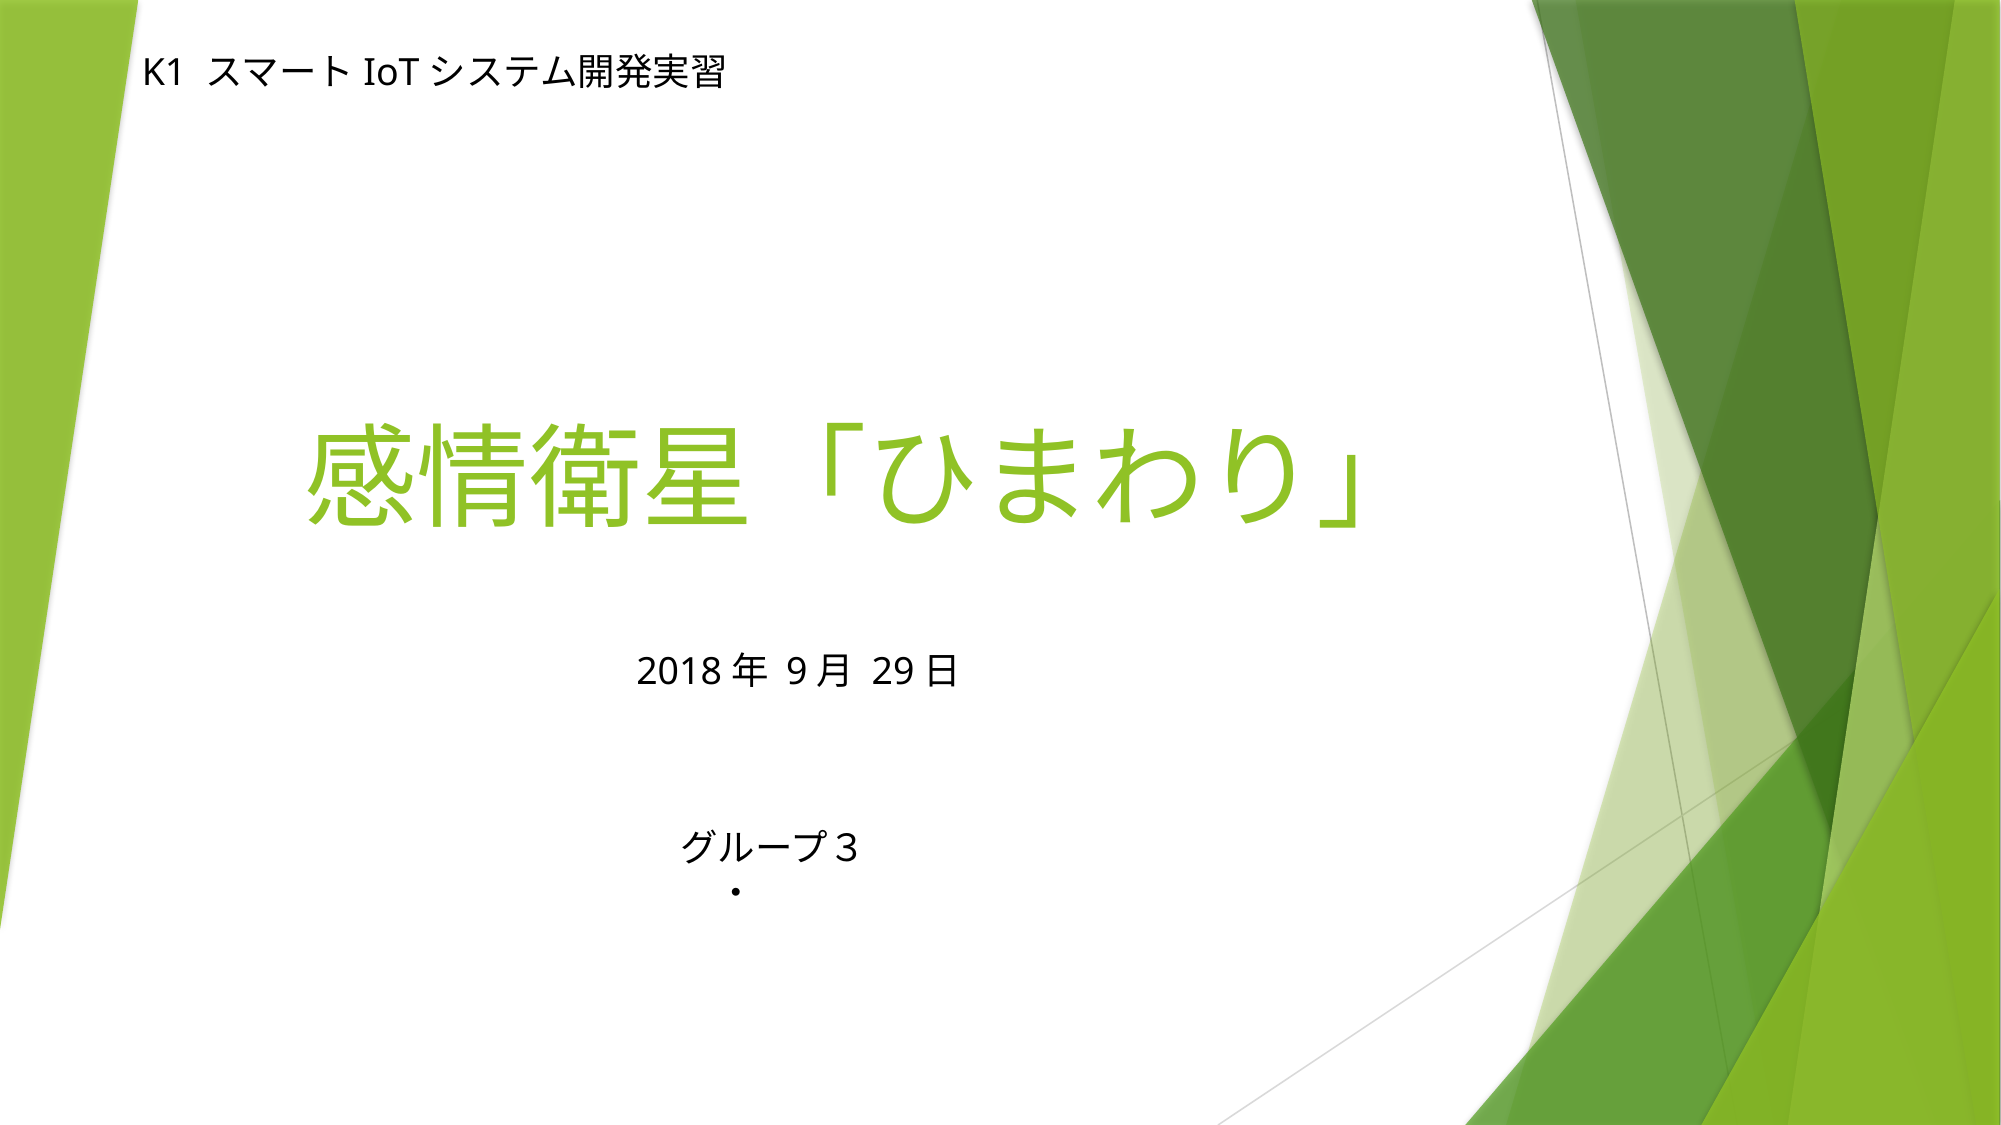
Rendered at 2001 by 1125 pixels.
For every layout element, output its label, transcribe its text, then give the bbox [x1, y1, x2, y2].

text_box K1 スマートIoTシステム開発実習 [127, 40, 743, 101]
text_box 2018年 9月 29日 [621, 639, 976, 700]
title 感情衛星「ひまわり」 [229, 279, 1504, 550]
text_box グループ３ ・ [665, 816, 881, 922]
